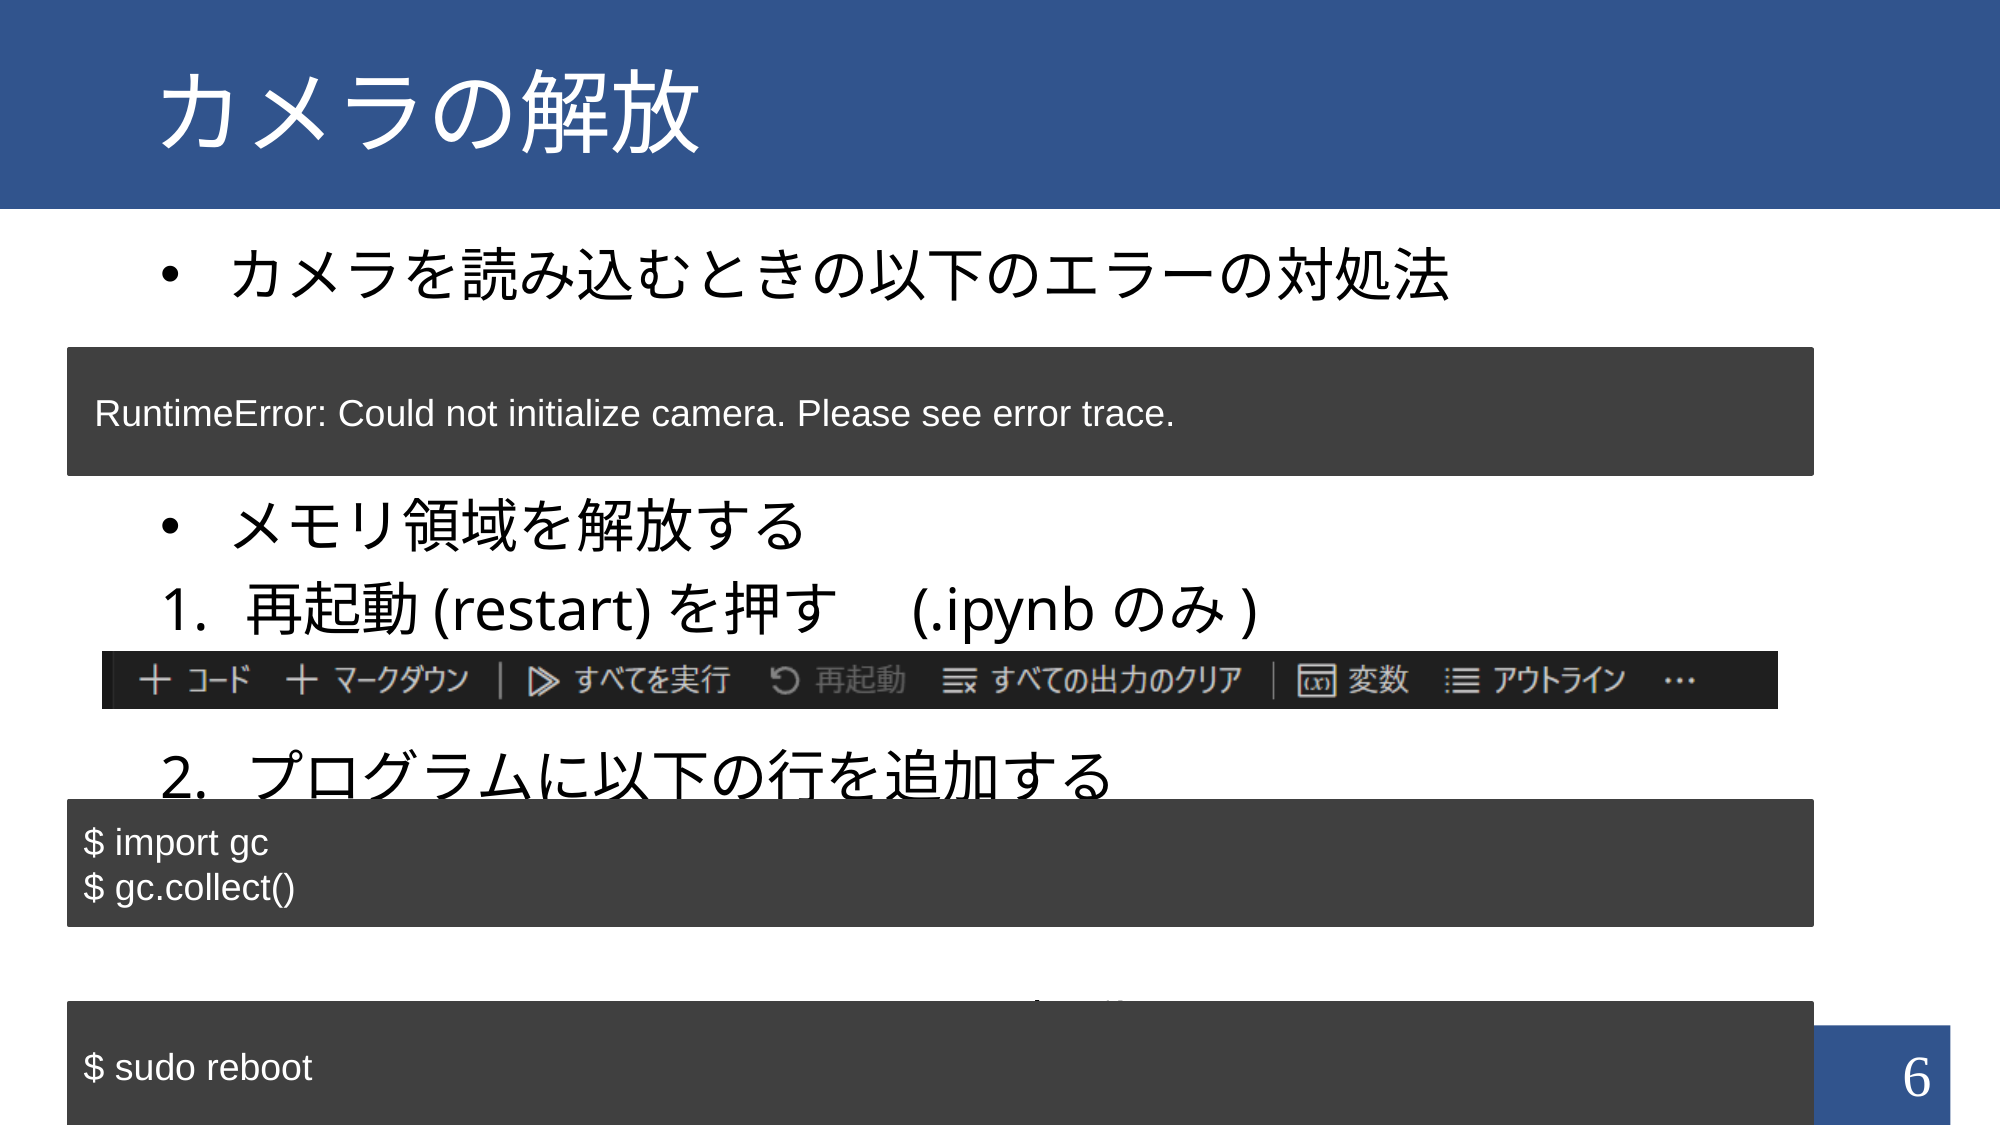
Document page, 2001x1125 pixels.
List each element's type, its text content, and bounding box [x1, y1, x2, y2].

text_box RuntimeError: Could not initialize camera. Please see error trace. [67, 347, 1814, 476]
slide_number 6 [1814, 1042, 1947, 1103]
text_box $ import gc $ gc.collect() [67, 799, 1814, 927]
text_box $ sudo reboot [67, 1001, 1814, 1125]
title カメラの解放 [137, 59, 1863, 175]
list カメラを読み込むときの以下のエラーの対処法 メモリ領域を解放する 再起動(restart)を押す (.ipynbのみ) プログラムに以下の行を追加する それでもだめならjetsonを再起動 [137, 238, 1863, 1042]
picture [102, 650, 1779, 710]
